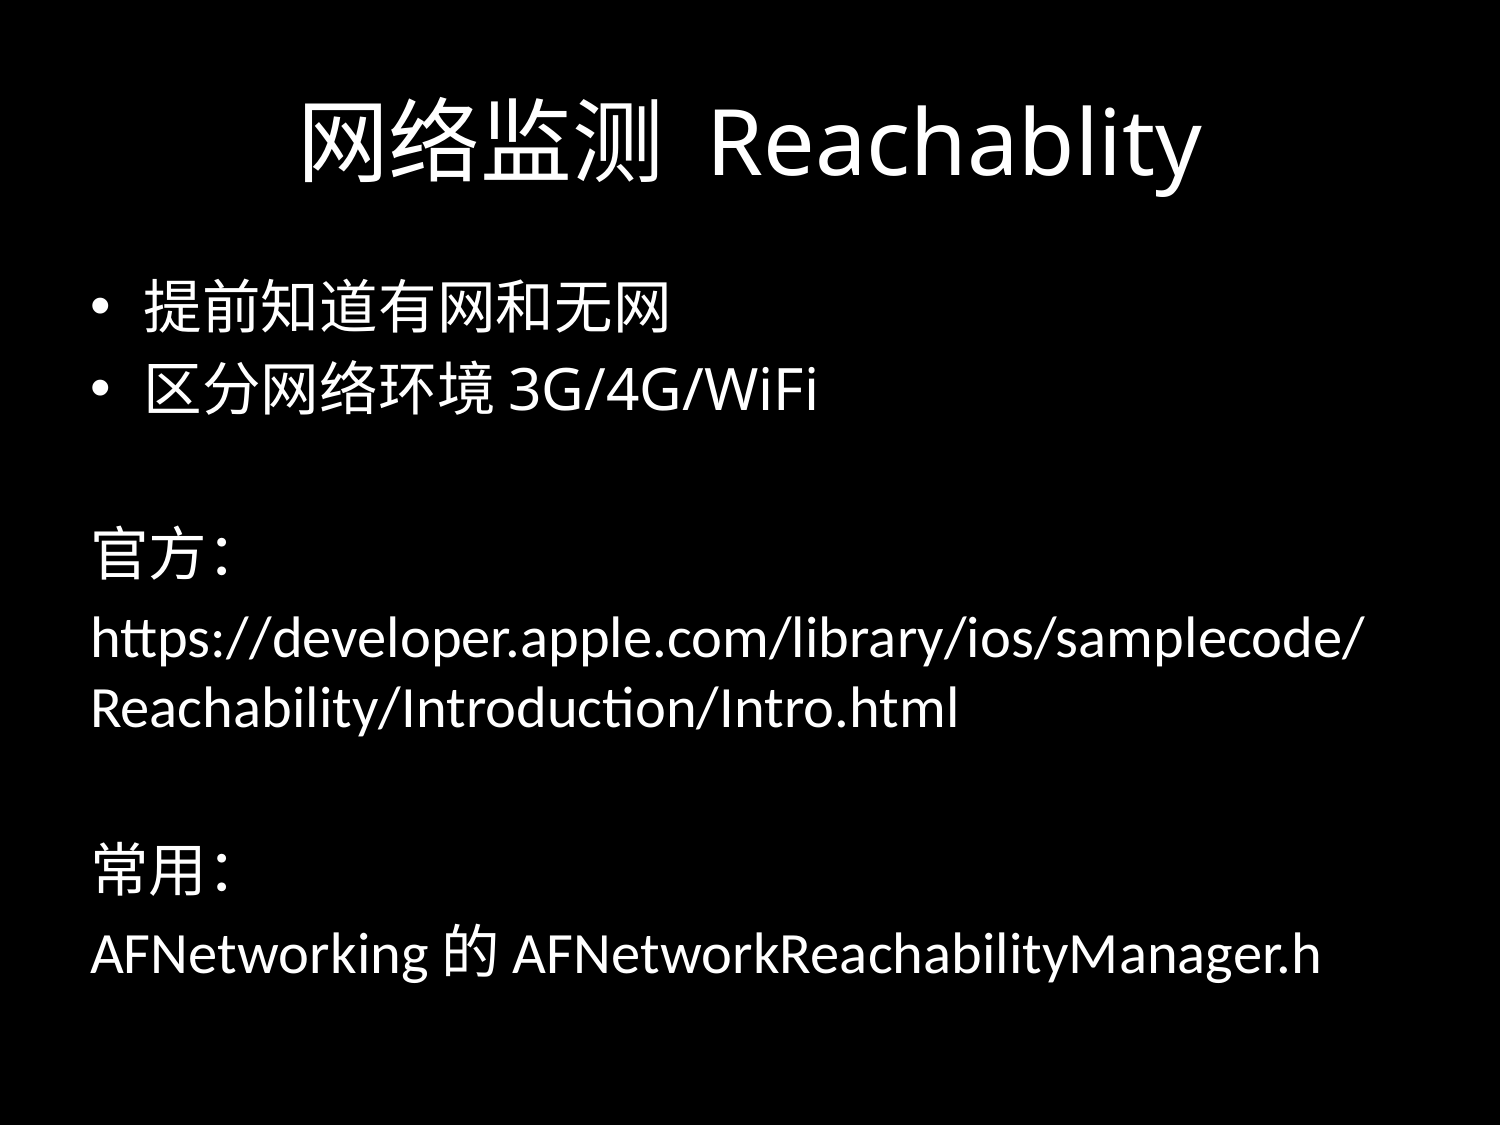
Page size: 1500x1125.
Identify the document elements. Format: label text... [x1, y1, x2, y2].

list 提前知道有网和无网 区分网络环境3G/4G/WiFi 官方： https://developer.apple.com/library/ios/samplecode/Reachability/Introduction/Intro.html 常用： AFNetworking的AFNetworkReachabilityManager.h [75, 262, 1425, 1005]
title 网络监测 Reachablity [75, 45, 1425, 233]
